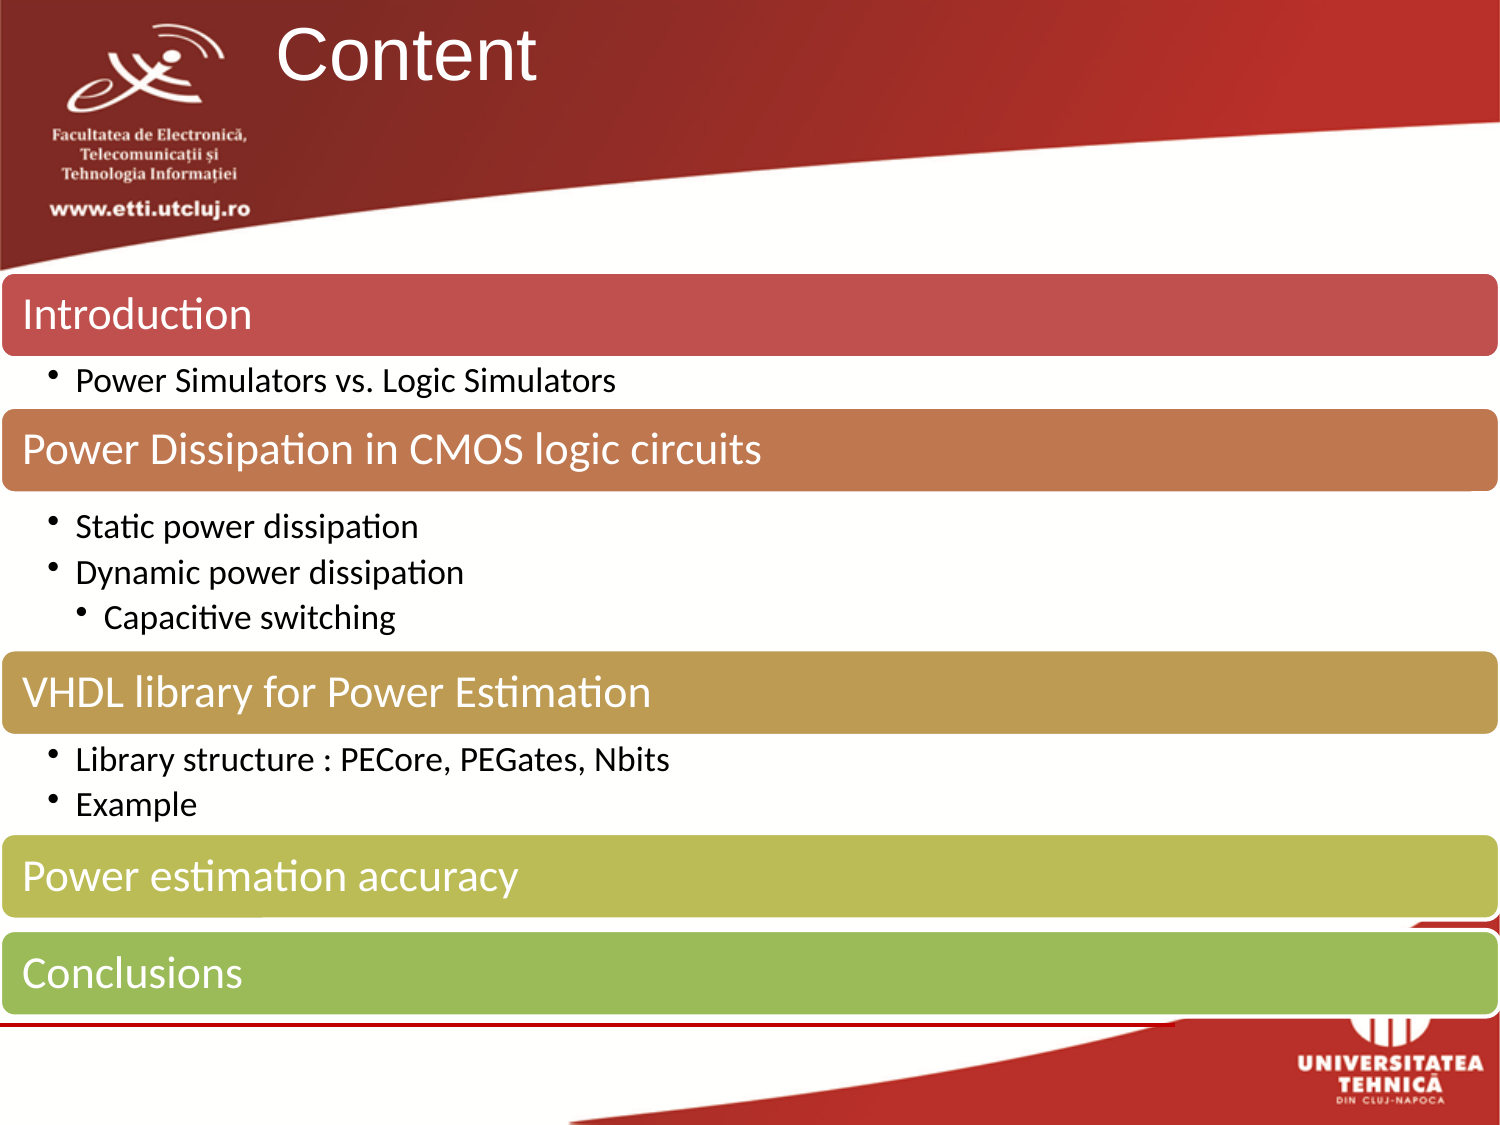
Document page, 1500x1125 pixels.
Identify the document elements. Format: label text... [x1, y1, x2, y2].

title Content [275, 12, 1498, 88]
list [0, 262, 1500, 1026]
picture [0, 0, 1500, 262]
picture [0, 1026, 1500, 1125]
